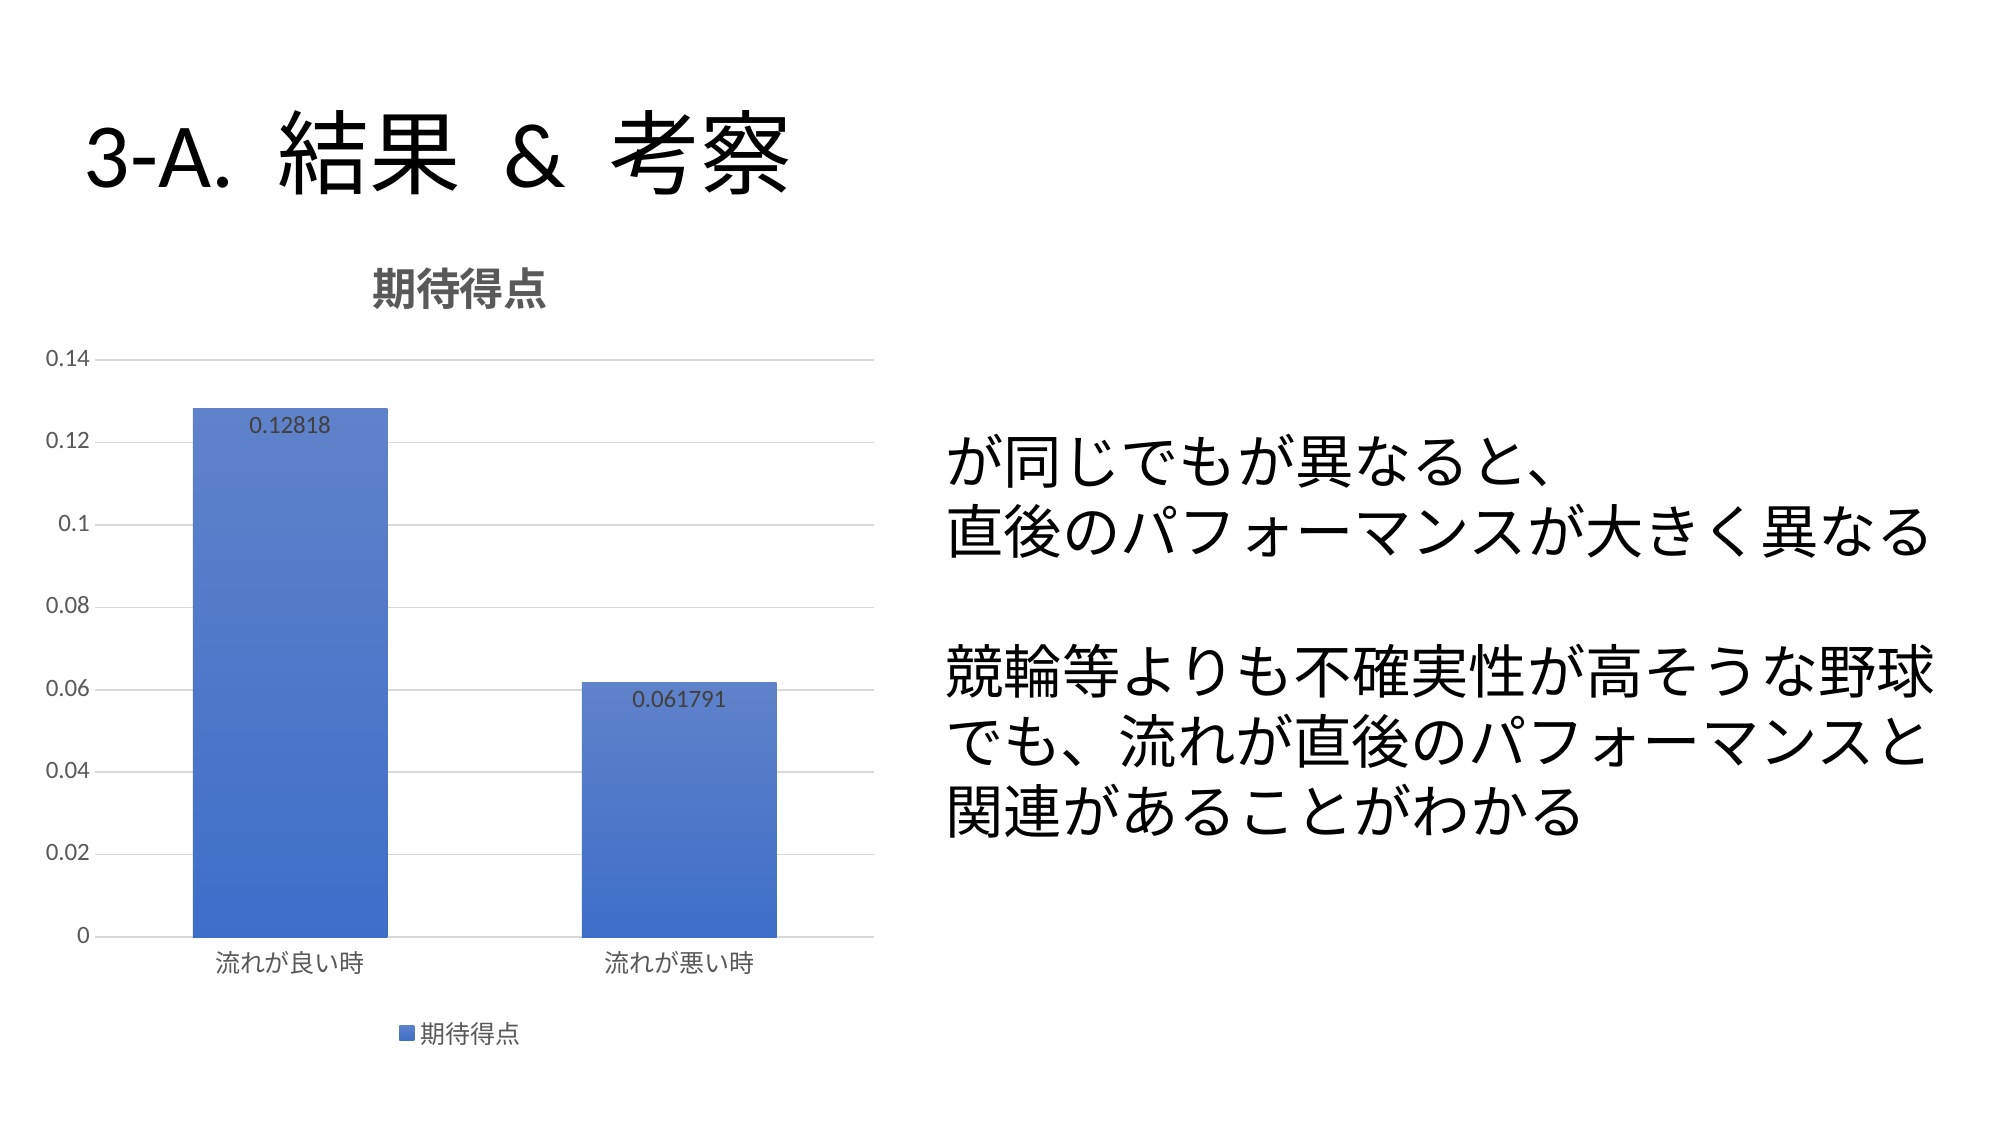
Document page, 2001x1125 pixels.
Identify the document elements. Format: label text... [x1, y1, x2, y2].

title 3-A. 結果 & 考察 [68, 51, 1794, 265]
chart [28, 216, 892, 1058]
